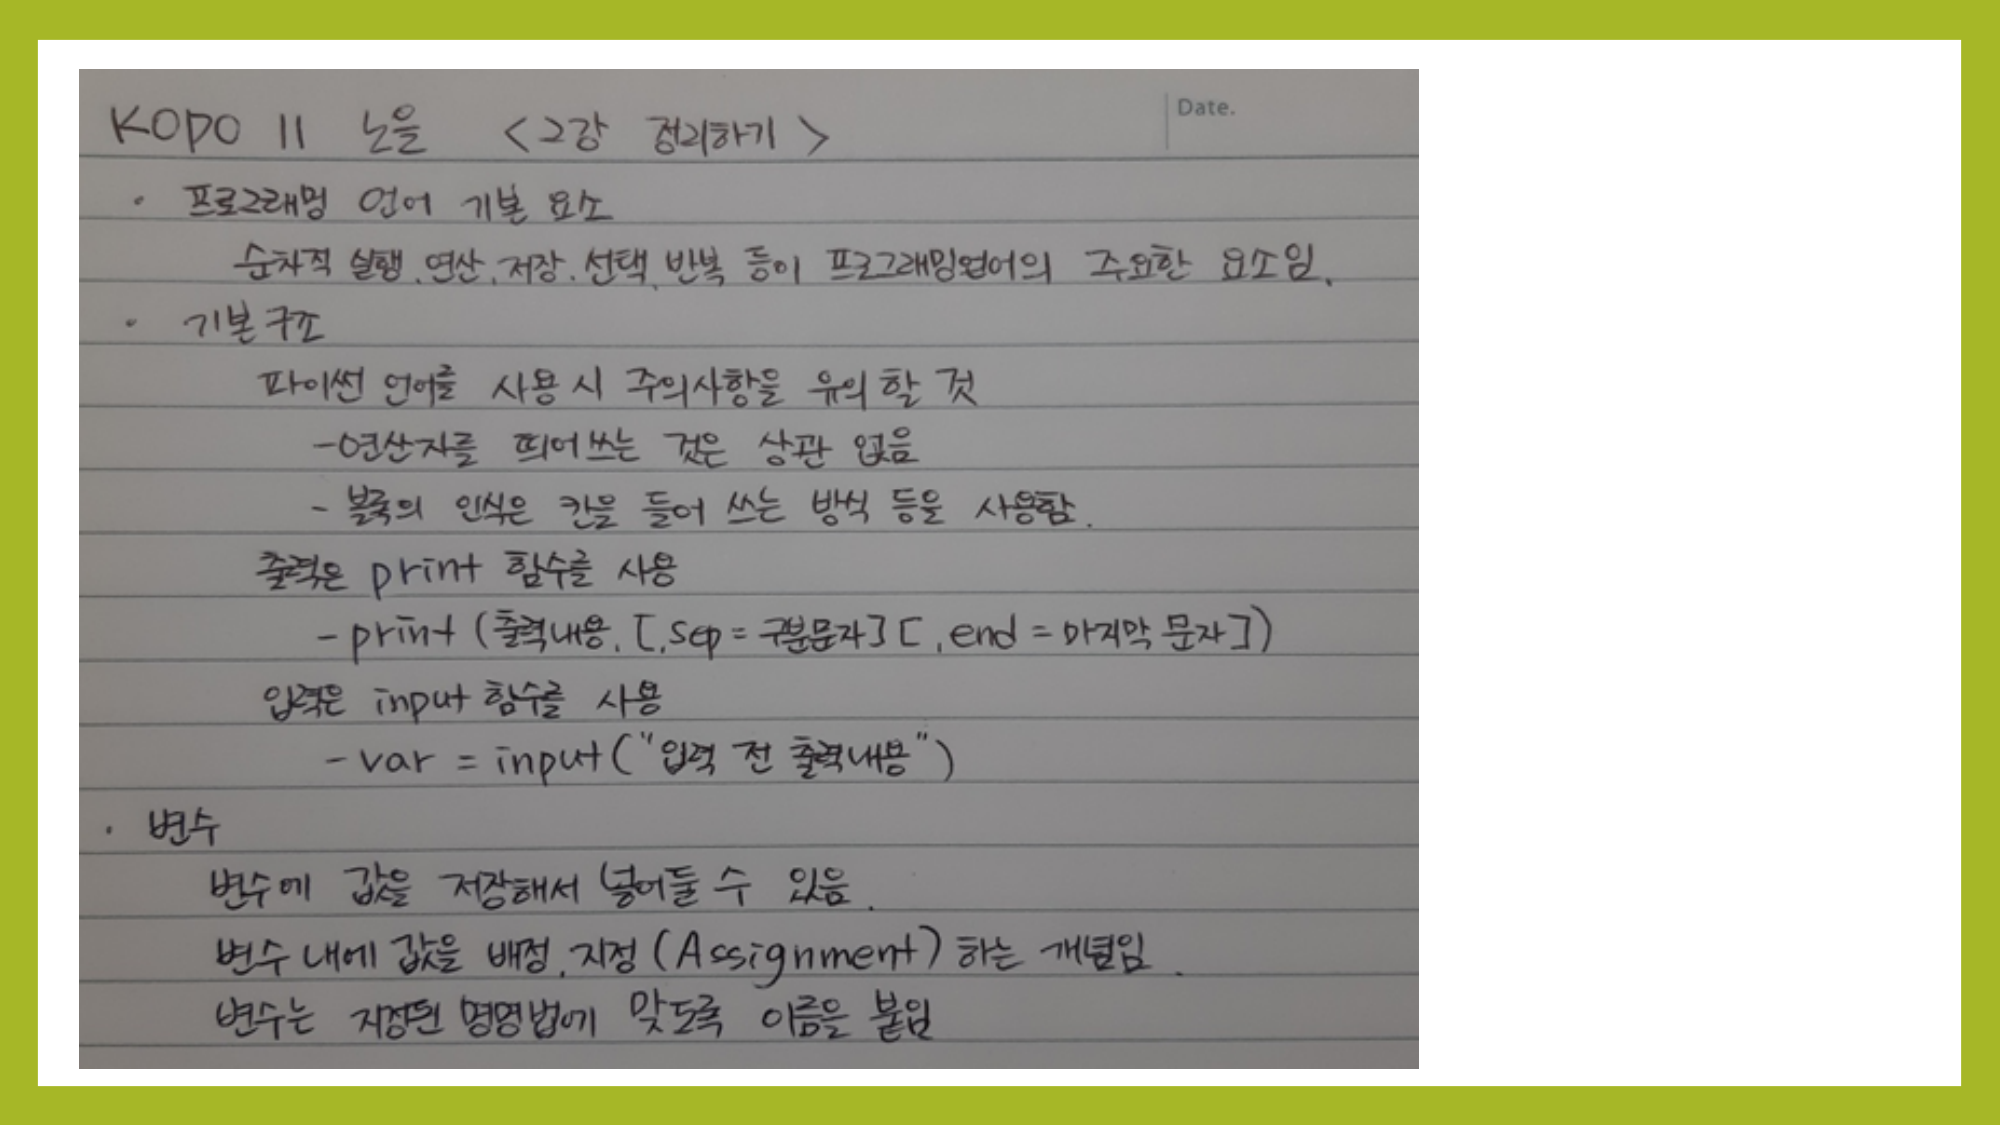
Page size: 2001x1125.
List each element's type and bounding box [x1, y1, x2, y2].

picture [78, 69, 1420, 1070]
